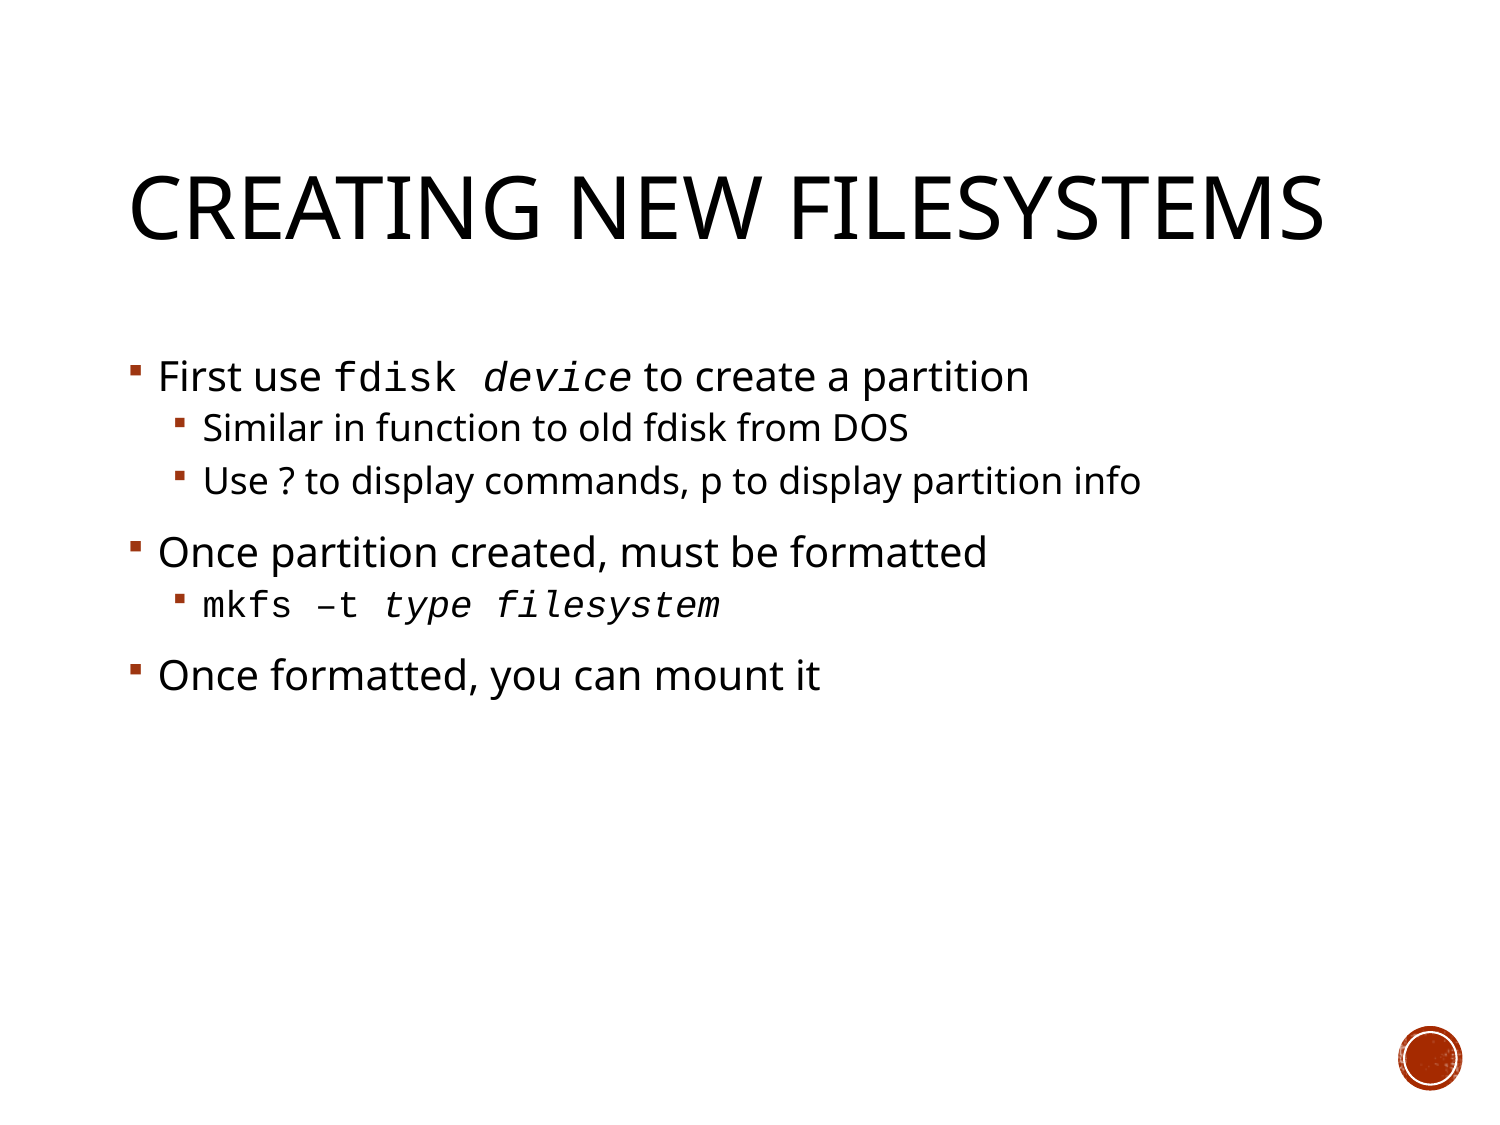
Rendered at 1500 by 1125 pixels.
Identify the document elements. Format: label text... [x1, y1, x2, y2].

list First use fdisk device to create a partition Similar in function to old fdisk from DOS Use ? to display commands, p to display partition info Once partition created, must be formatted mkfs –t type filesystem Once formatted, you can mount it [112, 348, 1388, 1013]
title Creating New Filesystems [112, 79, 1388, 344]
